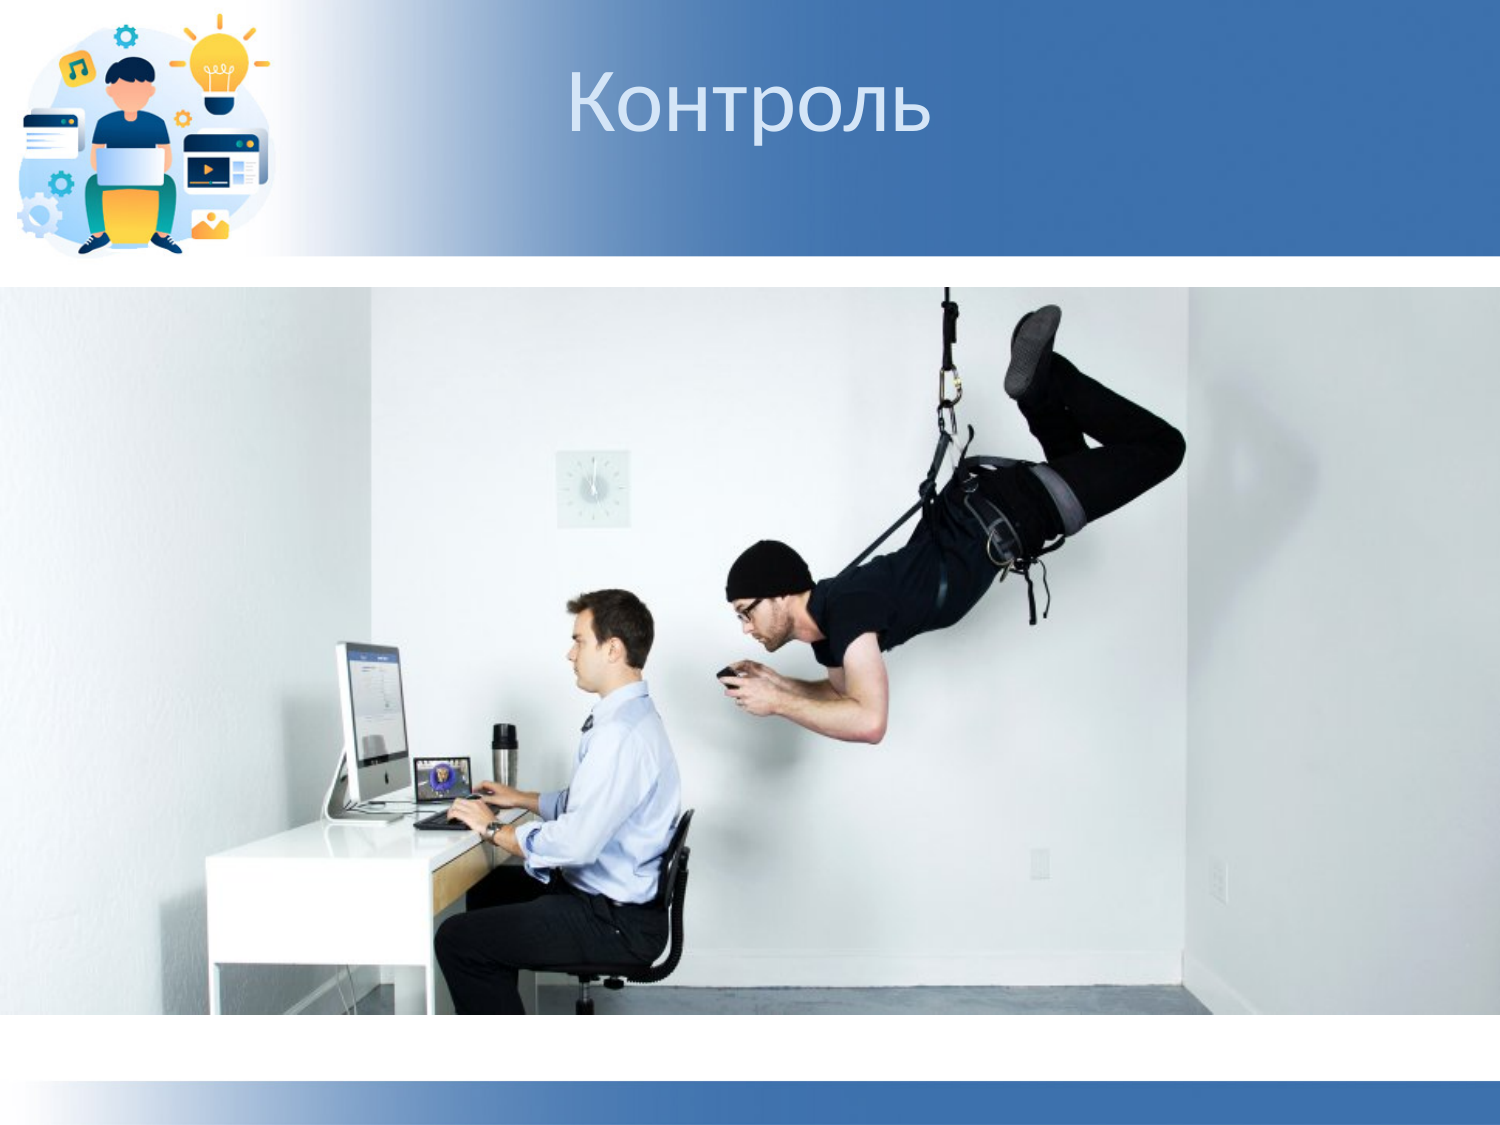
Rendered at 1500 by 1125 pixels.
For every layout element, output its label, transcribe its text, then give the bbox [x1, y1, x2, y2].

picture [0, 0, 1500, 1125]
title Контроль [191, 0, 1309, 189]
